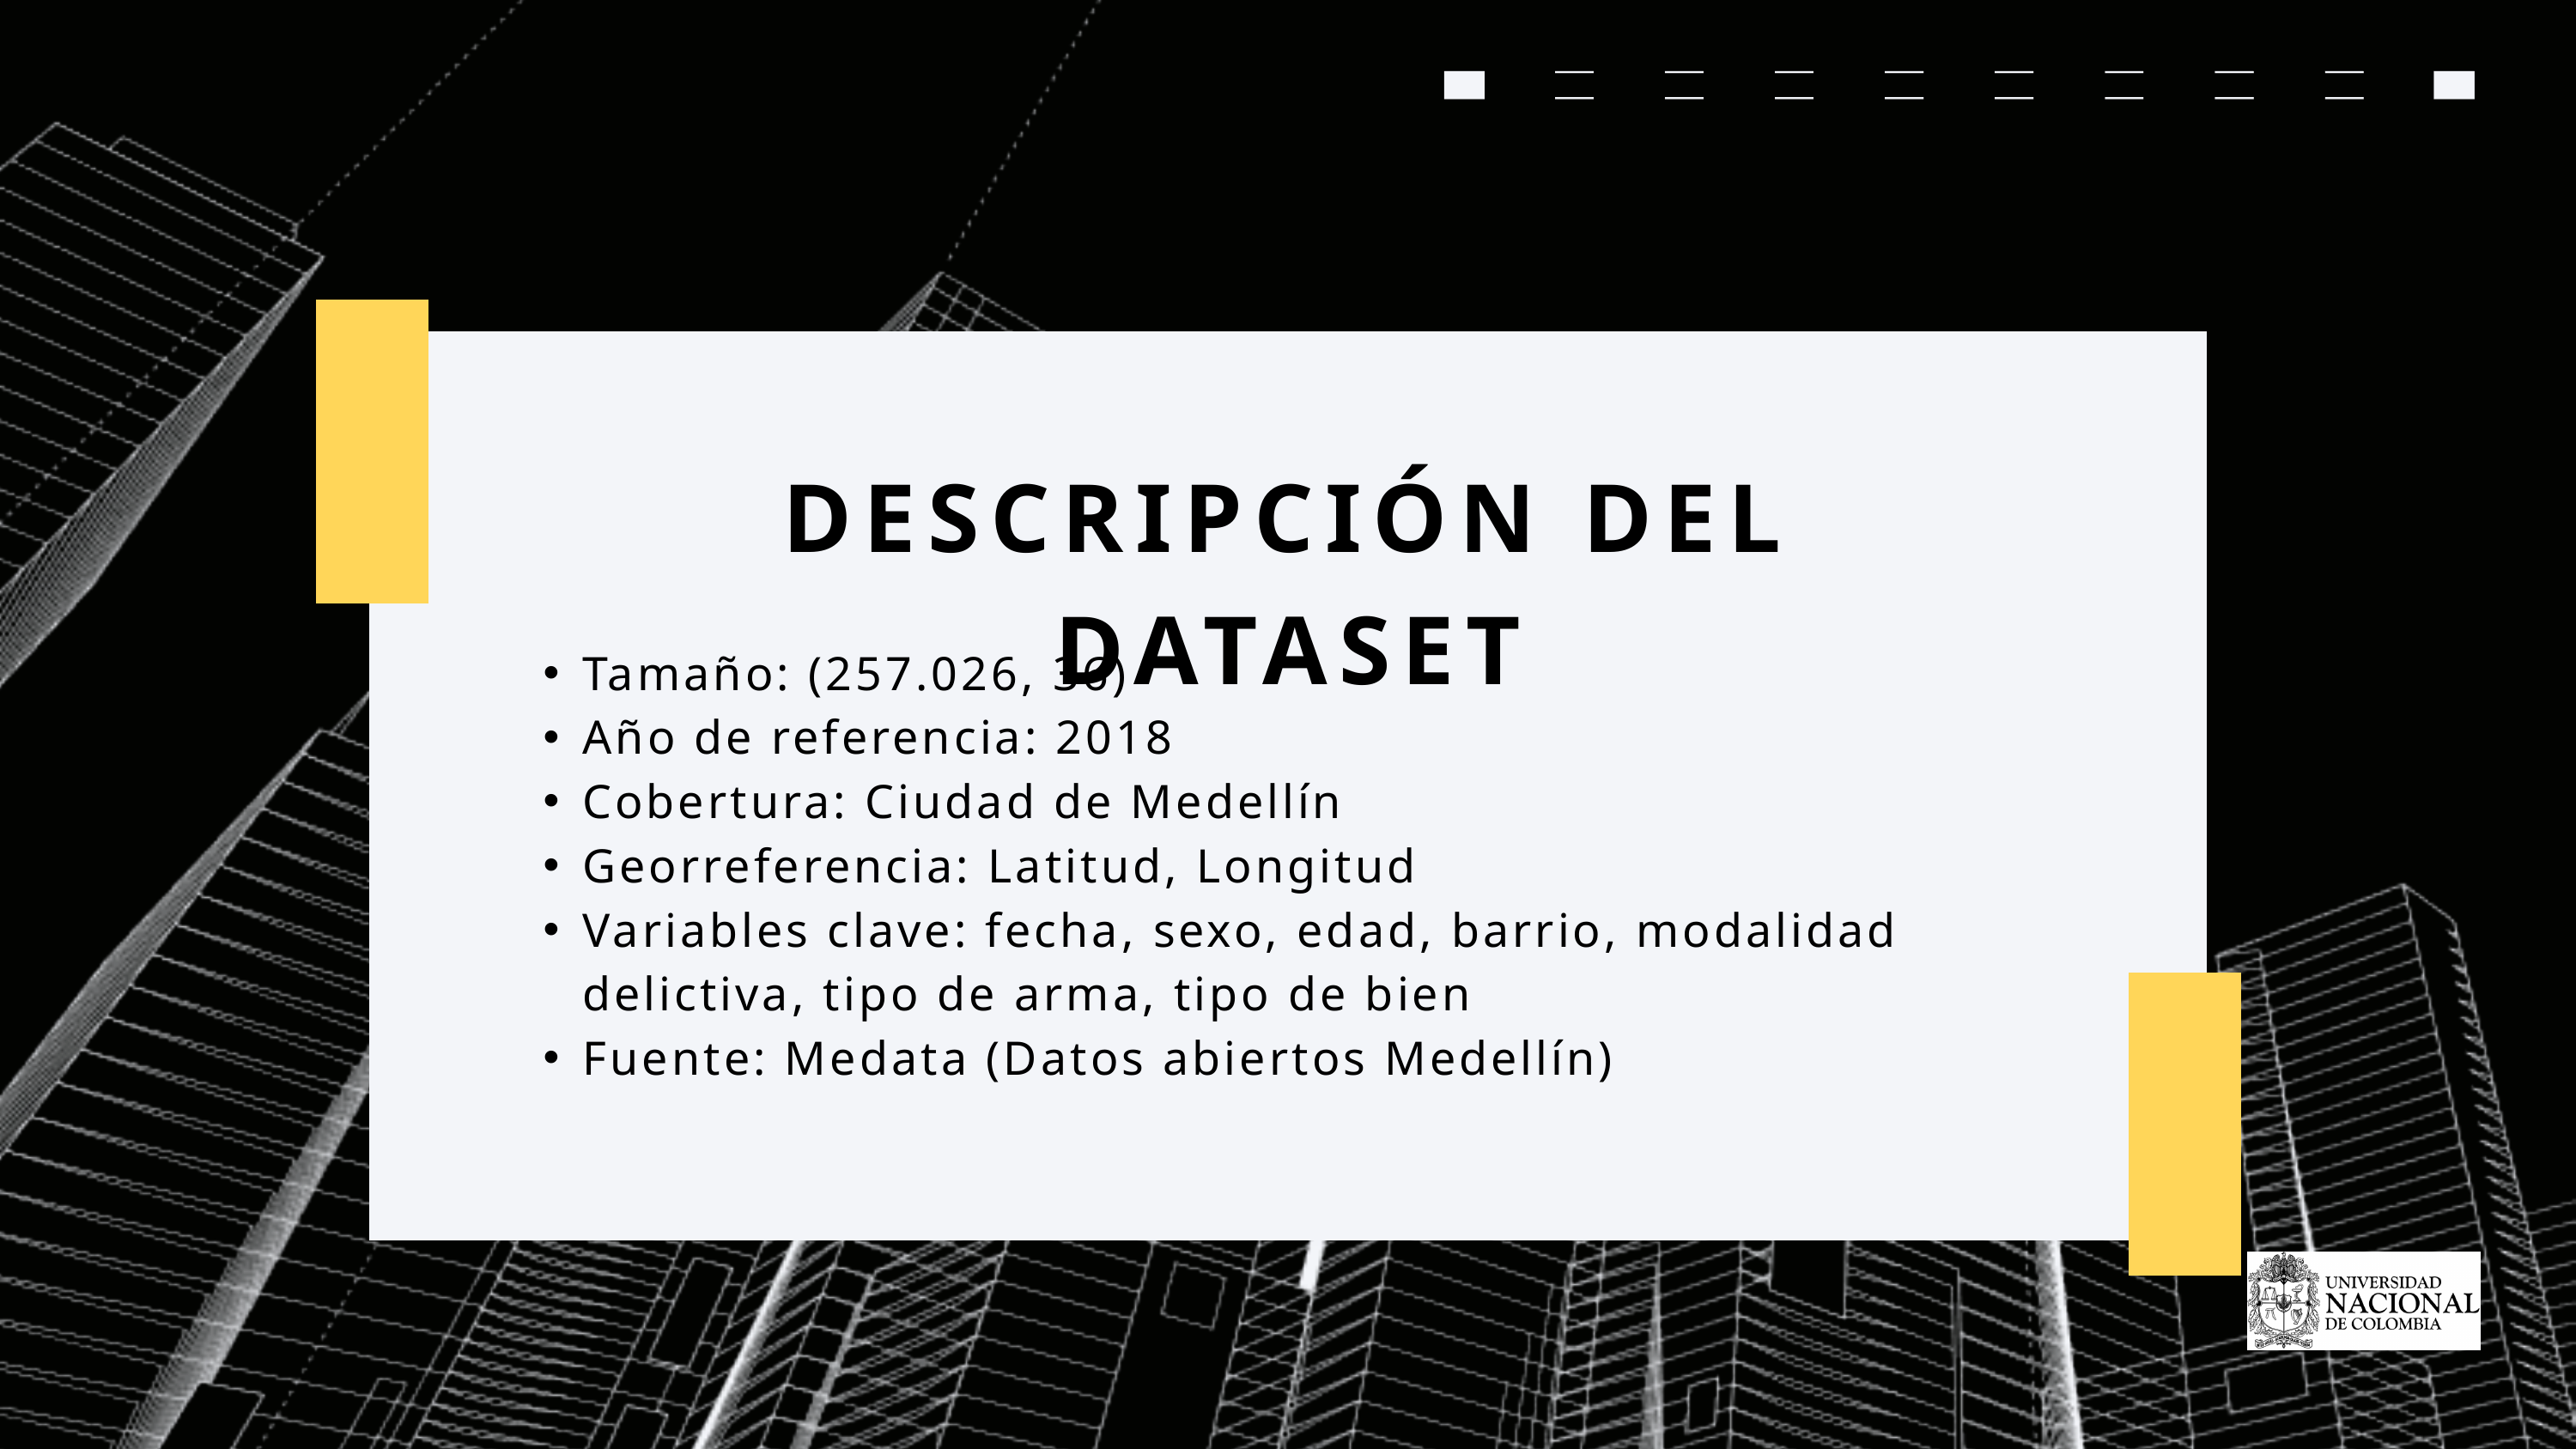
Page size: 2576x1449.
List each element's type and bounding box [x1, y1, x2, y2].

picture [2247, 1252, 2482, 1350]
text_box [0, 0, 2576, 1449]
text_box [368, 330, 2208, 1240]
text_box [315, 300, 429, 604]
text_box [1443, 70, 2475, 100]
text_box [2128, 972, 2242, 1276]
